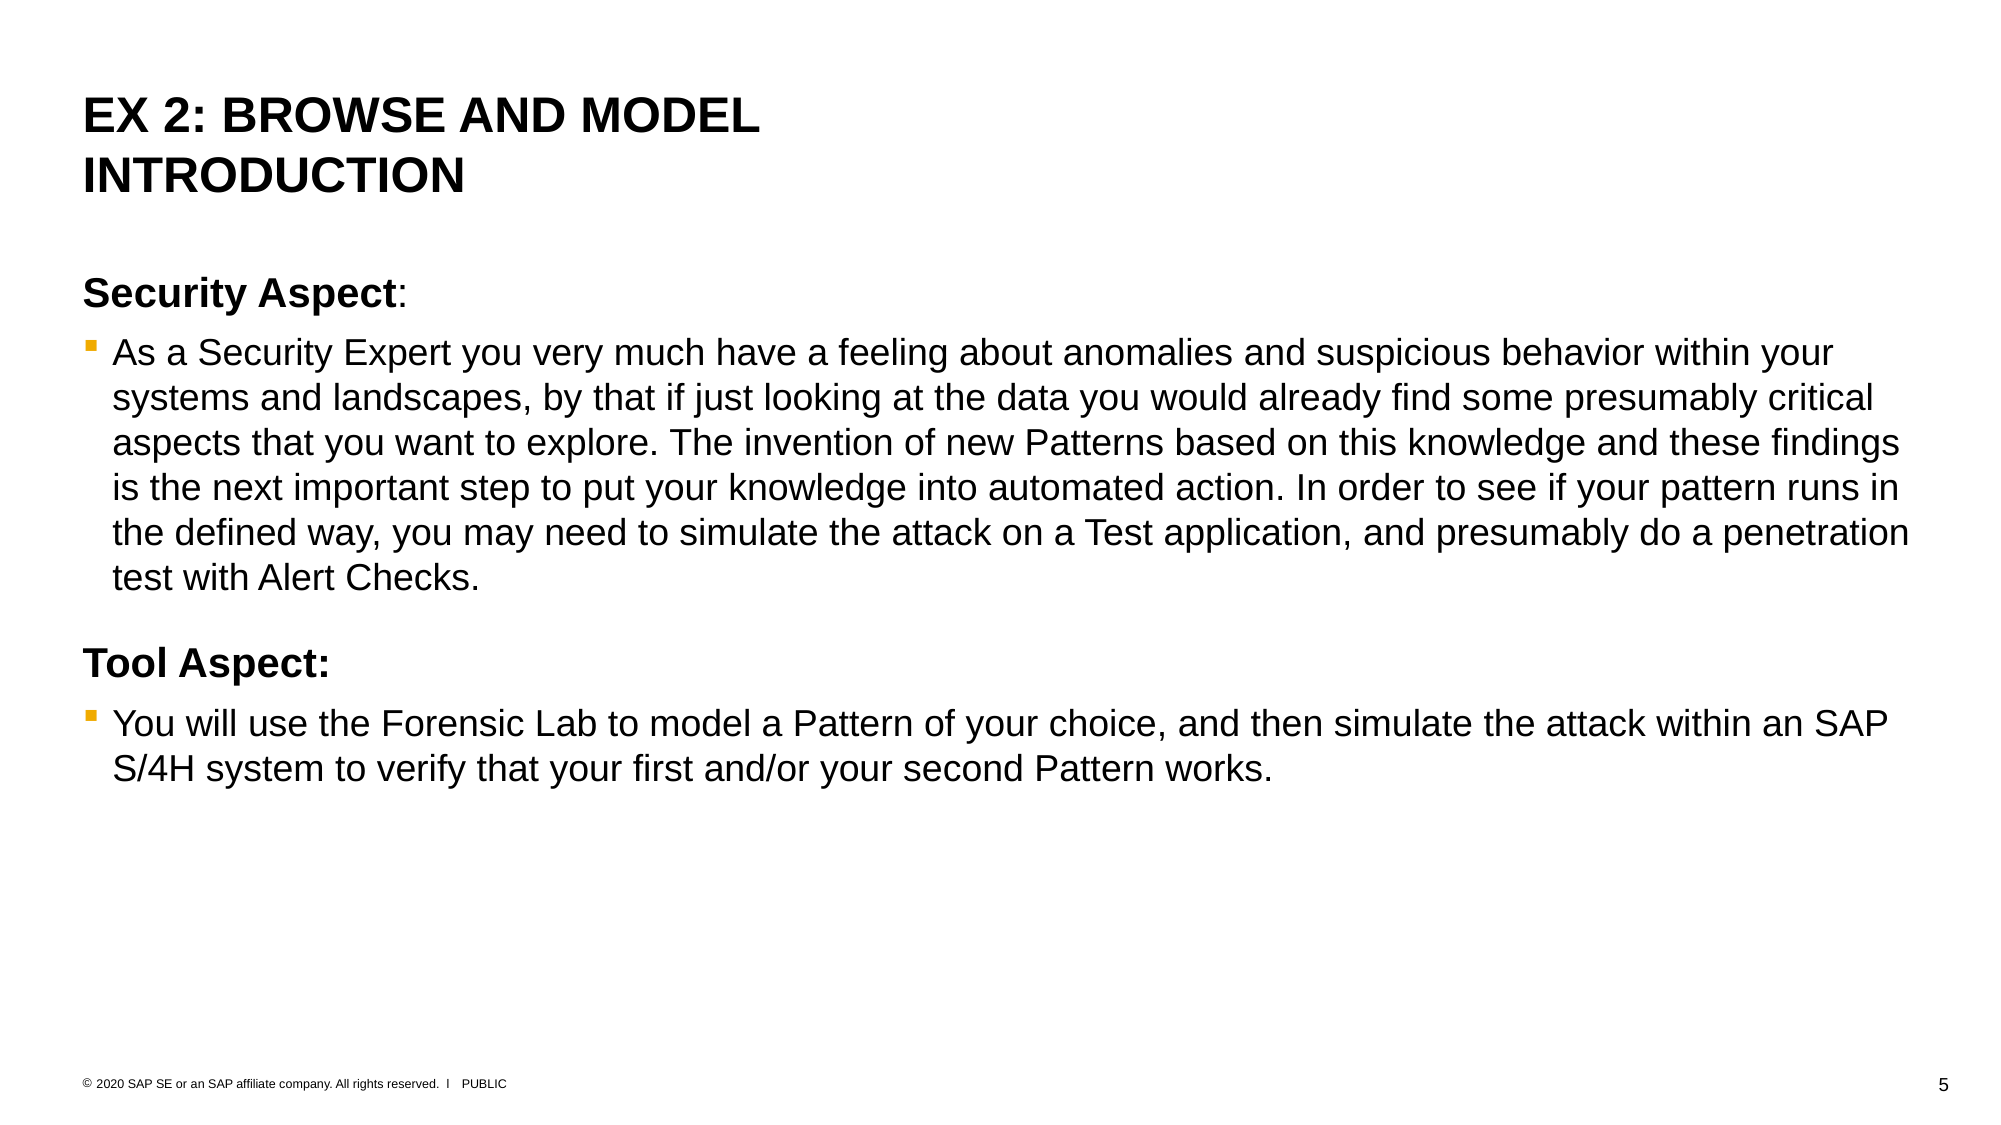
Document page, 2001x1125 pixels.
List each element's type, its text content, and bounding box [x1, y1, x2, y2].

title EX 2: Browse and Model Introduction [82, 82, 1918, 204]
list Security Aspect: As a Security Expert you very much have a feeling about anomalies and suspicious behavior within your systems and landscapes, by that if just looking at the data you would already find some presumably critical aspects that you want to explore. The invention of new Patterns based on this knowledge and these findings is the next important step to put your knowledge into automated action. In order to see if your pattern runs in the defined way, you may need to simulate the attack on a Test application, and presumably do a penetration test with Alert Checks. Tool Aspect: You will use the Forensic Lab to model a Pattern of your choice, and then simulate the attack within an SAP S/4H system to verify that your first and/or your second Pattern works. [82, 265, 1918, 1040]
